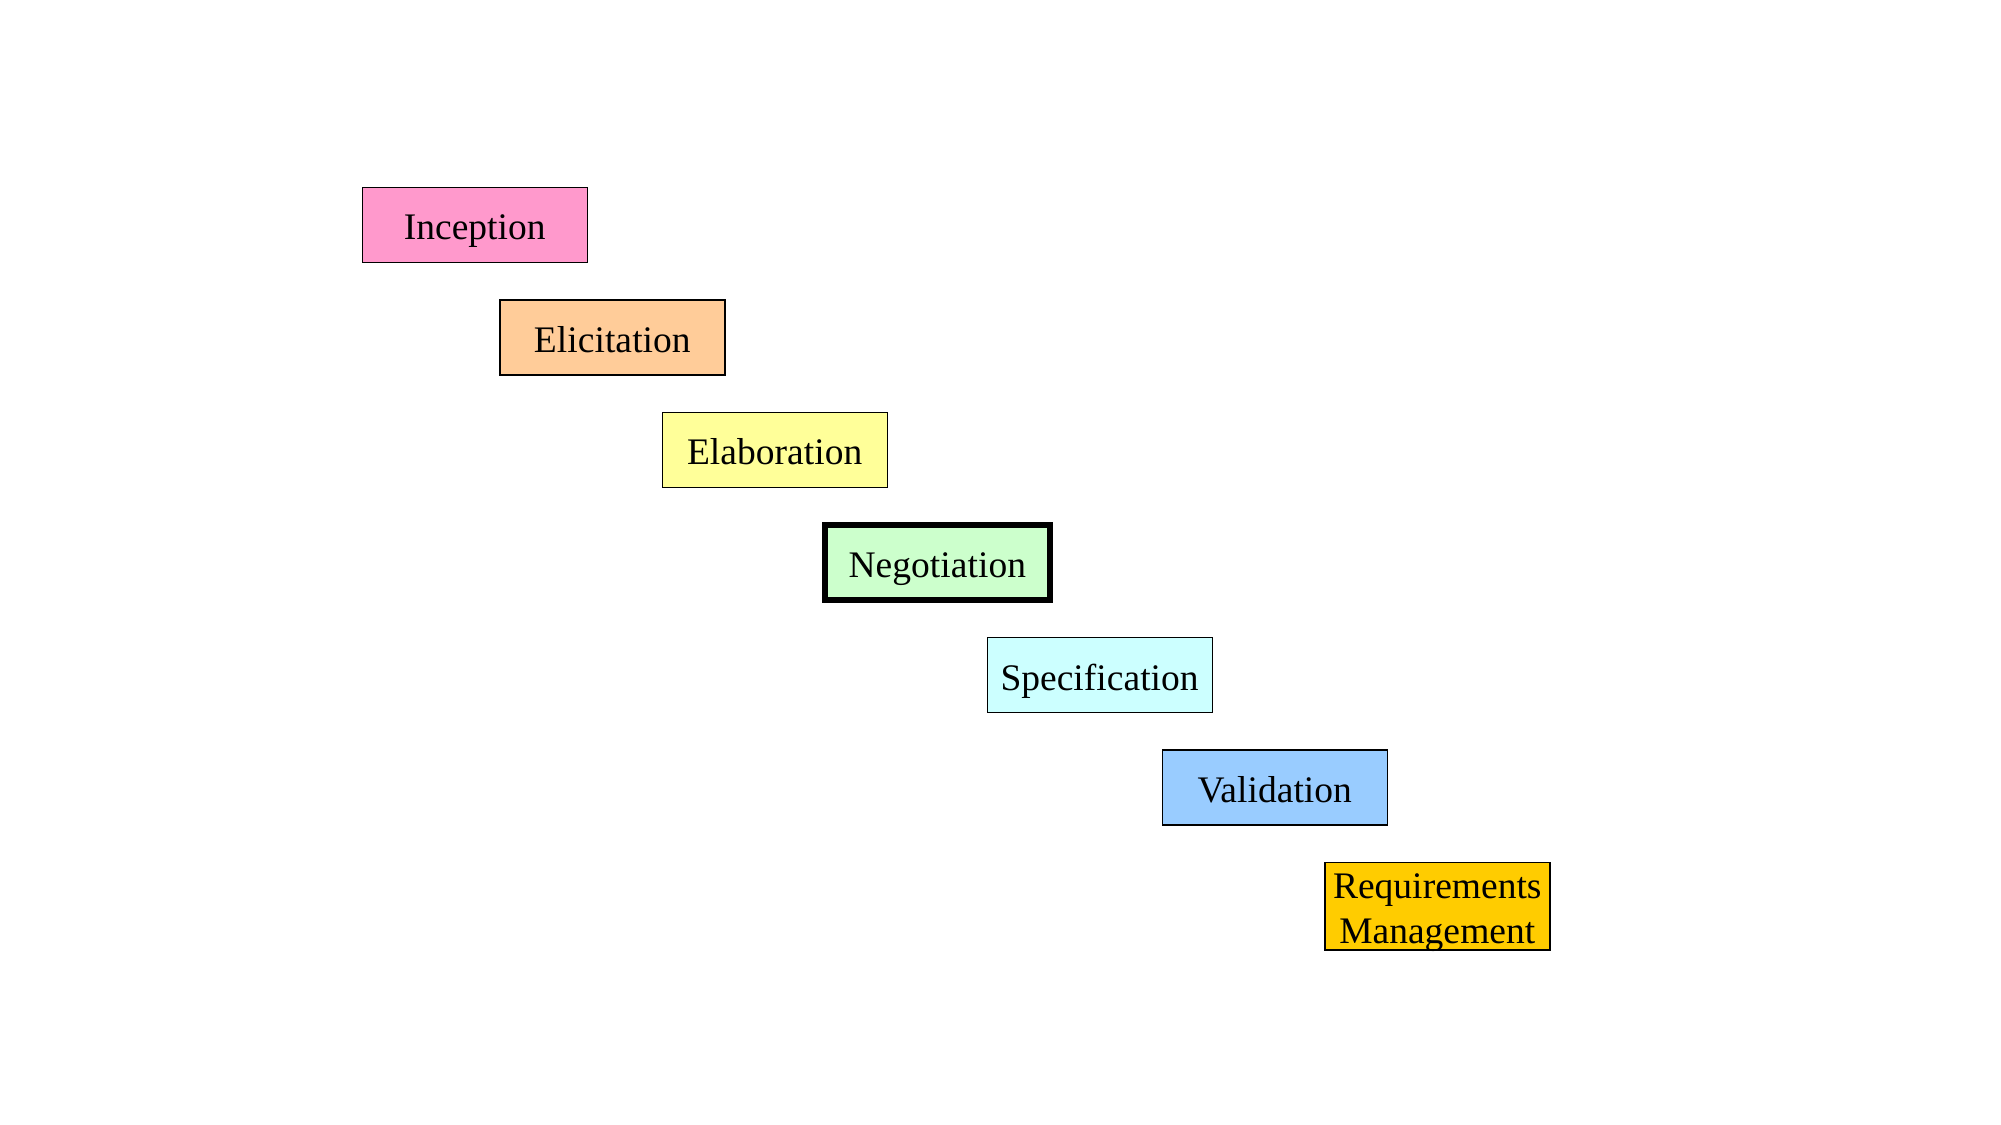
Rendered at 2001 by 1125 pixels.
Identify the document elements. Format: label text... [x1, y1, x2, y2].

text_box Negotiation [824, 524, 1050, 600]
text_box Validation [1162, 749, 1388, 825]
text_box Specification [987, 637, 1213, 713]
text_box Elaboration [662, 412, 888, 488]
text_box Requirements Management [1324, 862, 1550, 950]
text_box Inception [362, 187, 588, 263]
text_box Elicitation [499, 299, 725, 375]
